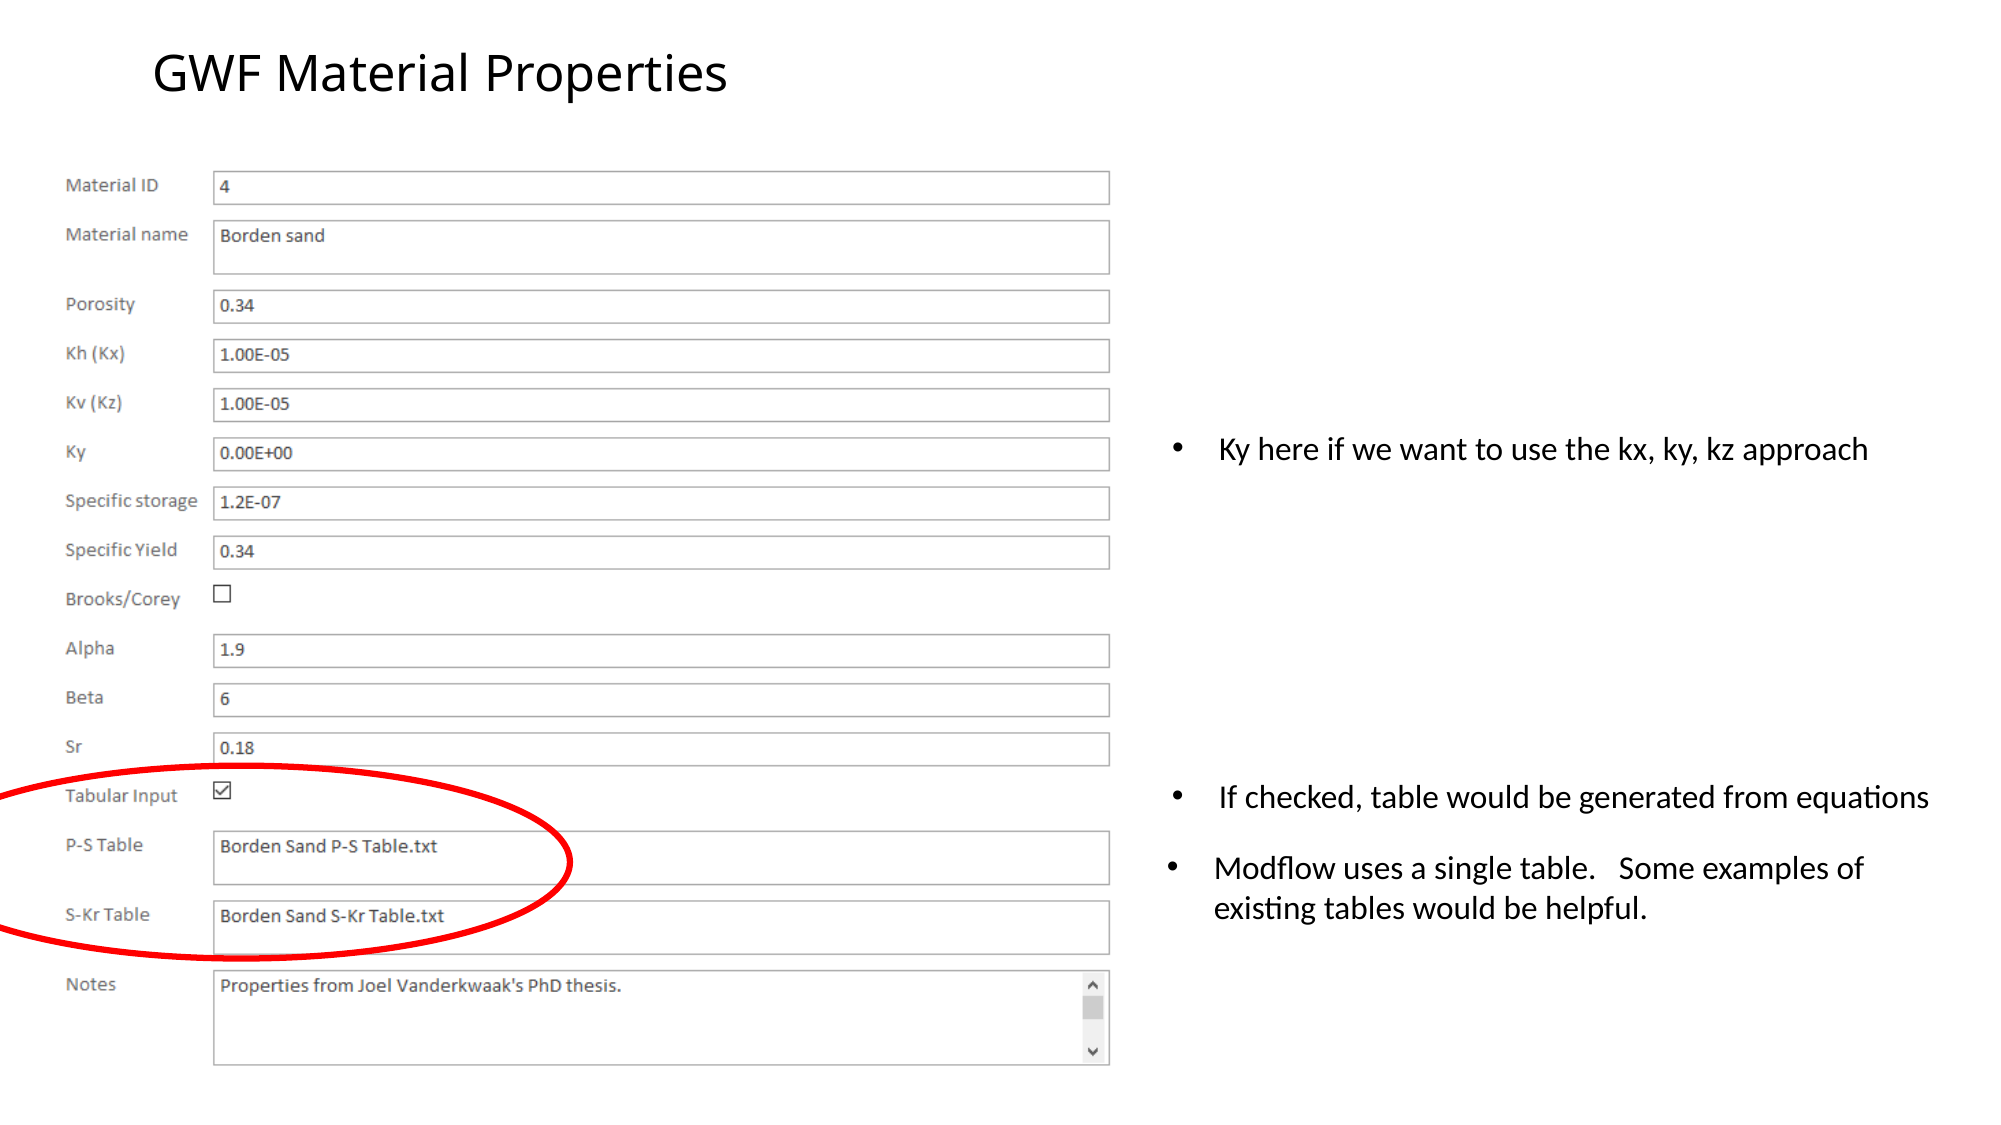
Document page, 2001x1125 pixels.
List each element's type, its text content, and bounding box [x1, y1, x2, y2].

picture [52, 156, 1143, 1104]
text_box Ky here if we want to use the kx, ky, kz approach [1157, 419, 1885, 475]
text_box [0, 782, 52, 942]
text_box GWF Material Properties [137, 34, 1863, 112]
text_box Modflow uses a single table. Some examples of existing tables would be helpful. [1152, 838, 1976, 934]
text_box If checked, table would be generated from equations [1157, 767, 1946, 823]
